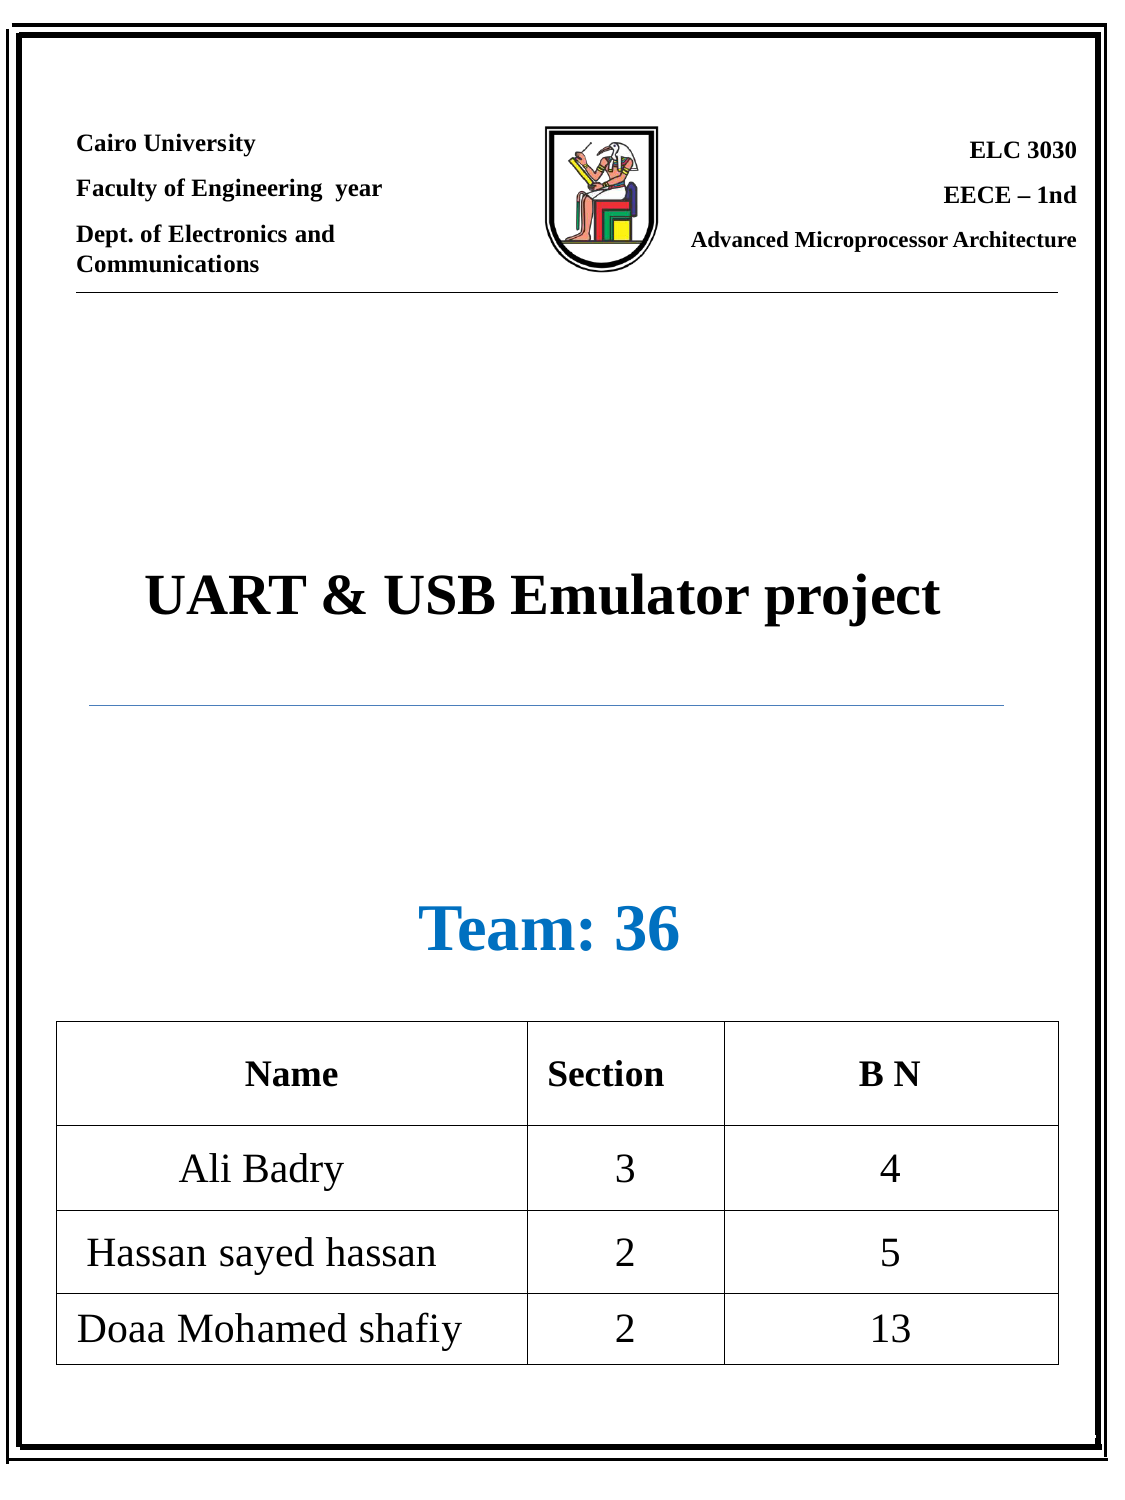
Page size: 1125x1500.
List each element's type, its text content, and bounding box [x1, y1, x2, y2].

table_cell 2 [528, 1211, 724, 1293]
table_header Section [528, 1022, 724, 1125]
table_header Name [57, 1022, 527, 1125]
table_cell 5 [725, 1211, 1058, 1293]
text_box Team: 36 [96, 876, 1004, 972]
table_header B N [725, 1022, 1058, 1125]
text_box Cairo University Faculty of Engineering year Dept. of Electronics and Communications [76, 126, 526, 278]
table_cell Ali Badry [57, 1126, 527, 1210]
table_cell Hassan sayed hassan [57, 1211, 527, 1293]
table_cell 3 [528, 1126, 724, 1210]
table_cell 4 [725, 1126, 1058, 1210]
text_box UART & USB Emulator project [89, 549, 997, 704]
table_cell Doaa Mohamed shafiy [57, 1294, 527, 1364]
text_box ELC 3030 EECE – 1nd Advanced Microprocessor Architecture [667, 118, 1083, 253]
text_box [537, 125, 664, 289]
table_cell 2 [528, 1294, 724, 1364]
table_cell 13 [725, 1294, 1058, 1364]
